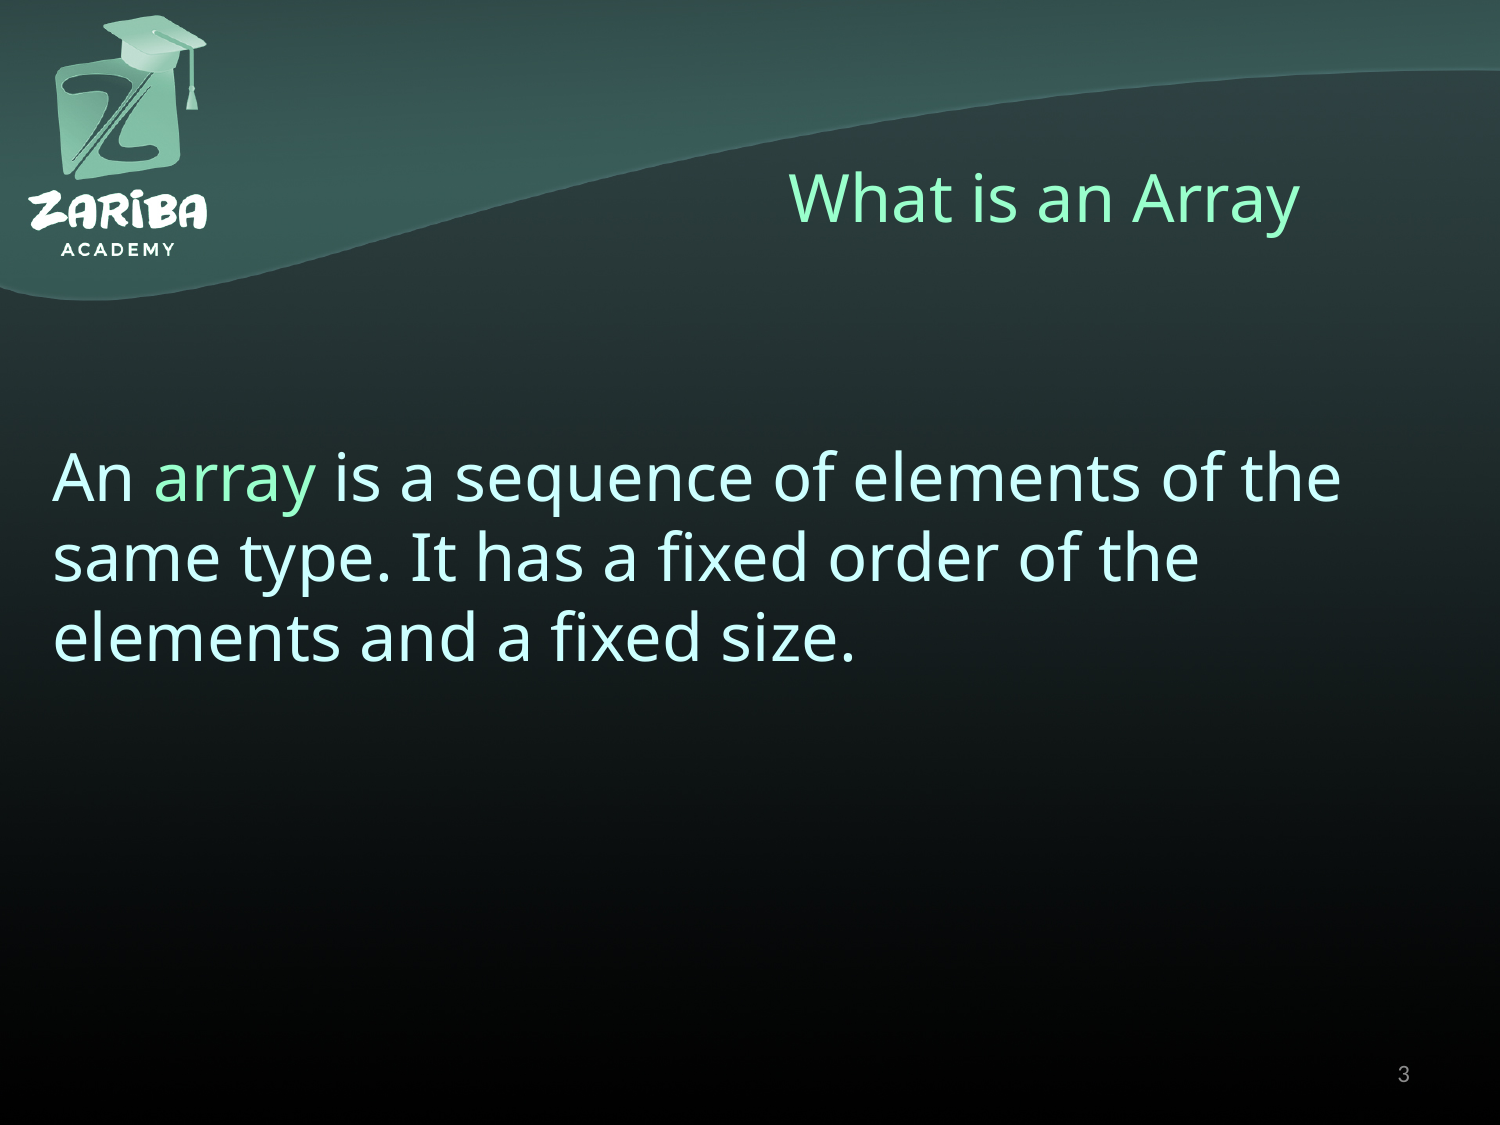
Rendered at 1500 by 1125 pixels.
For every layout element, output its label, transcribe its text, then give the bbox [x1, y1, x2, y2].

picture [0, 0, 1500, 1125]
text_box An array is a sequence of elements of the same type. It has a fixed order of the elements and a fixed size. [37, 283, 1463, 1046]
text_box [62, 262, 1500, 763]
text_box What is an Array [487, 74, 1500, 262]
text_box <number> [1074, 1046, 1425, 1103]
